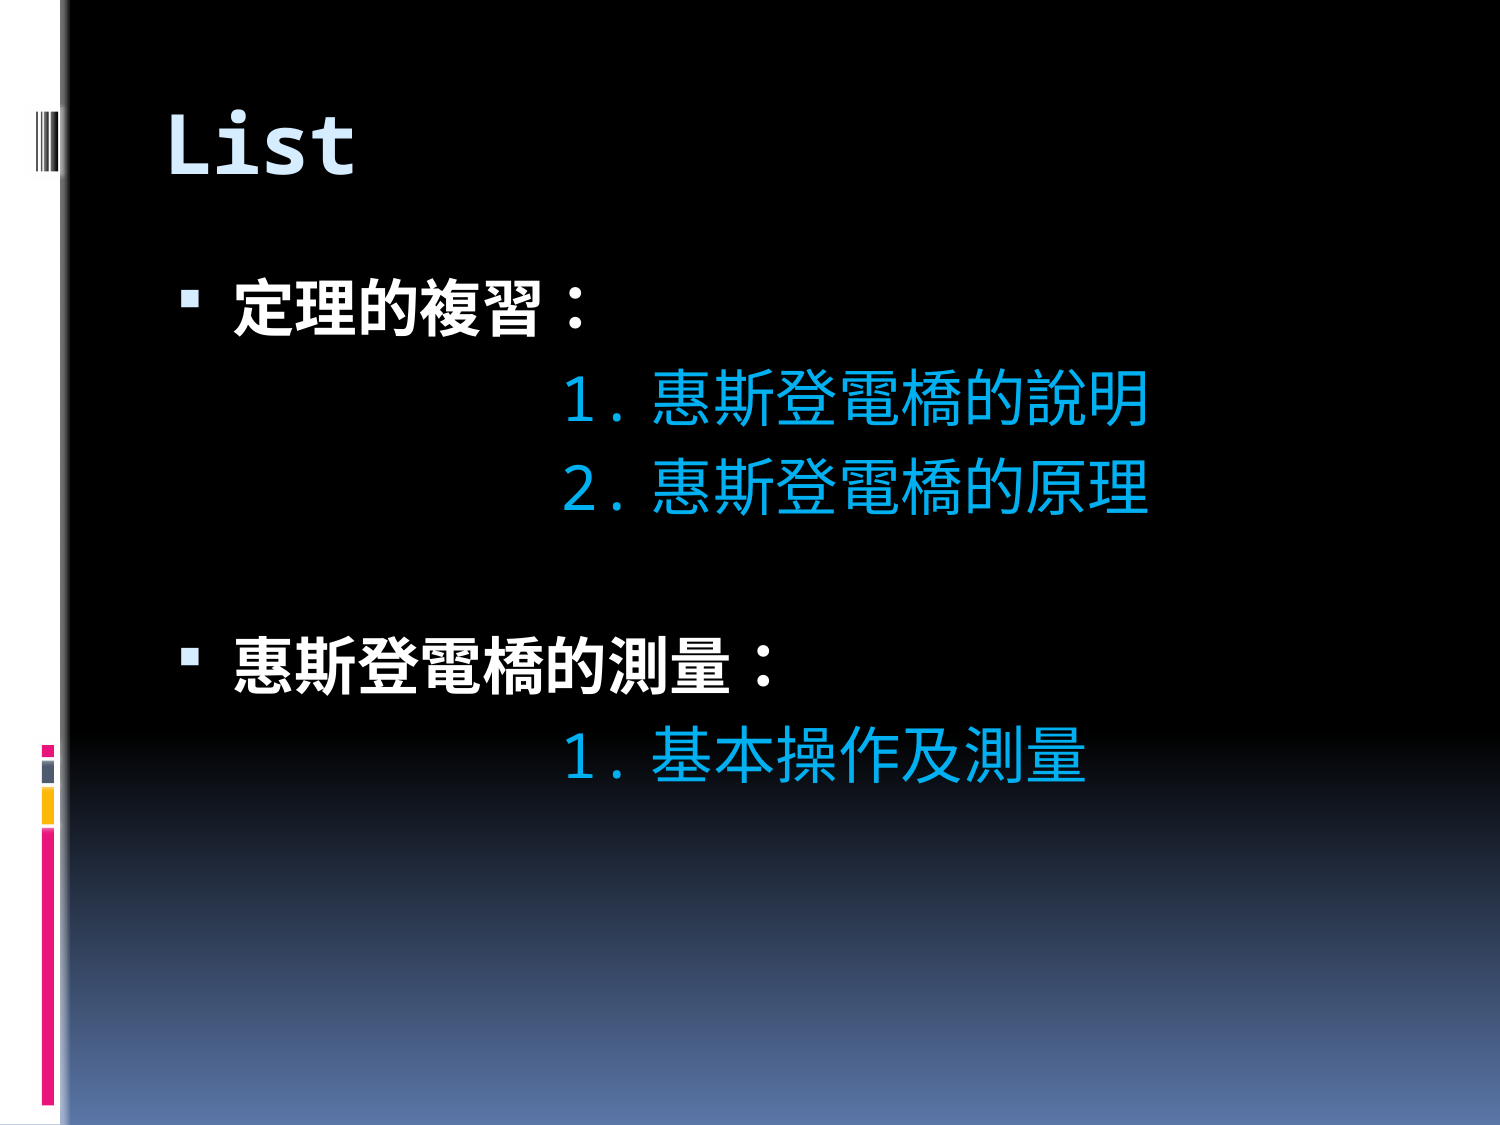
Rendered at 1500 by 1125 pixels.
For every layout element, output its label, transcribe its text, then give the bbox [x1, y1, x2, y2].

title List [150, 84, 1425, 235]
list 定理的複習： 1.惠斯登電橋的說明 2.惠斯登電橋的原理 惠斯登電橋的測量： 1.基本操作及測量 [149, 261, 1426, 1012]
